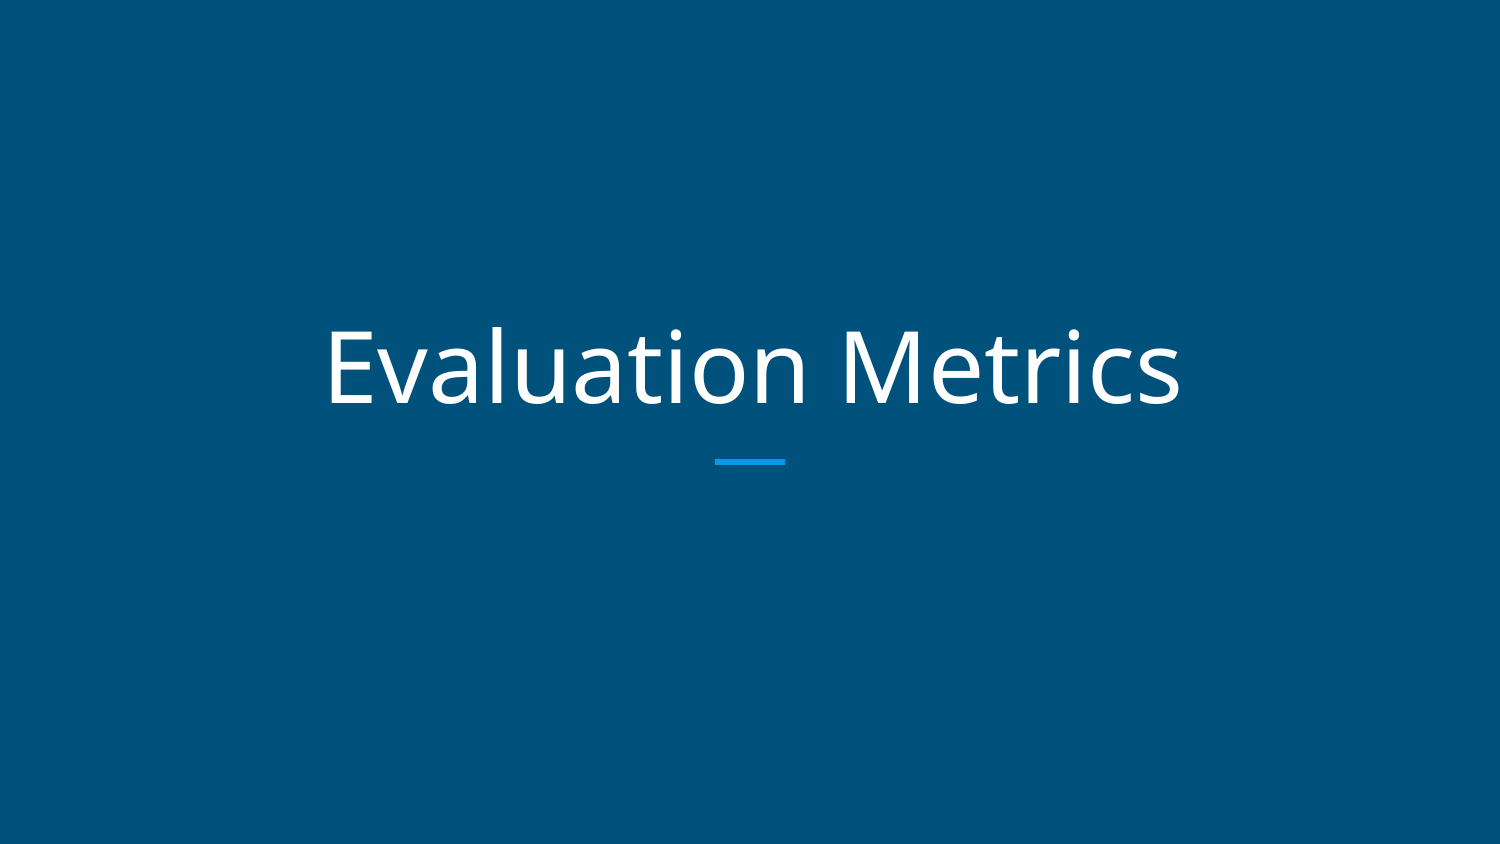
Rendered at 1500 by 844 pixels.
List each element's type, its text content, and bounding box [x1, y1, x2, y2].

title Evaluation Metrics [78, 289, 1428, 439]
